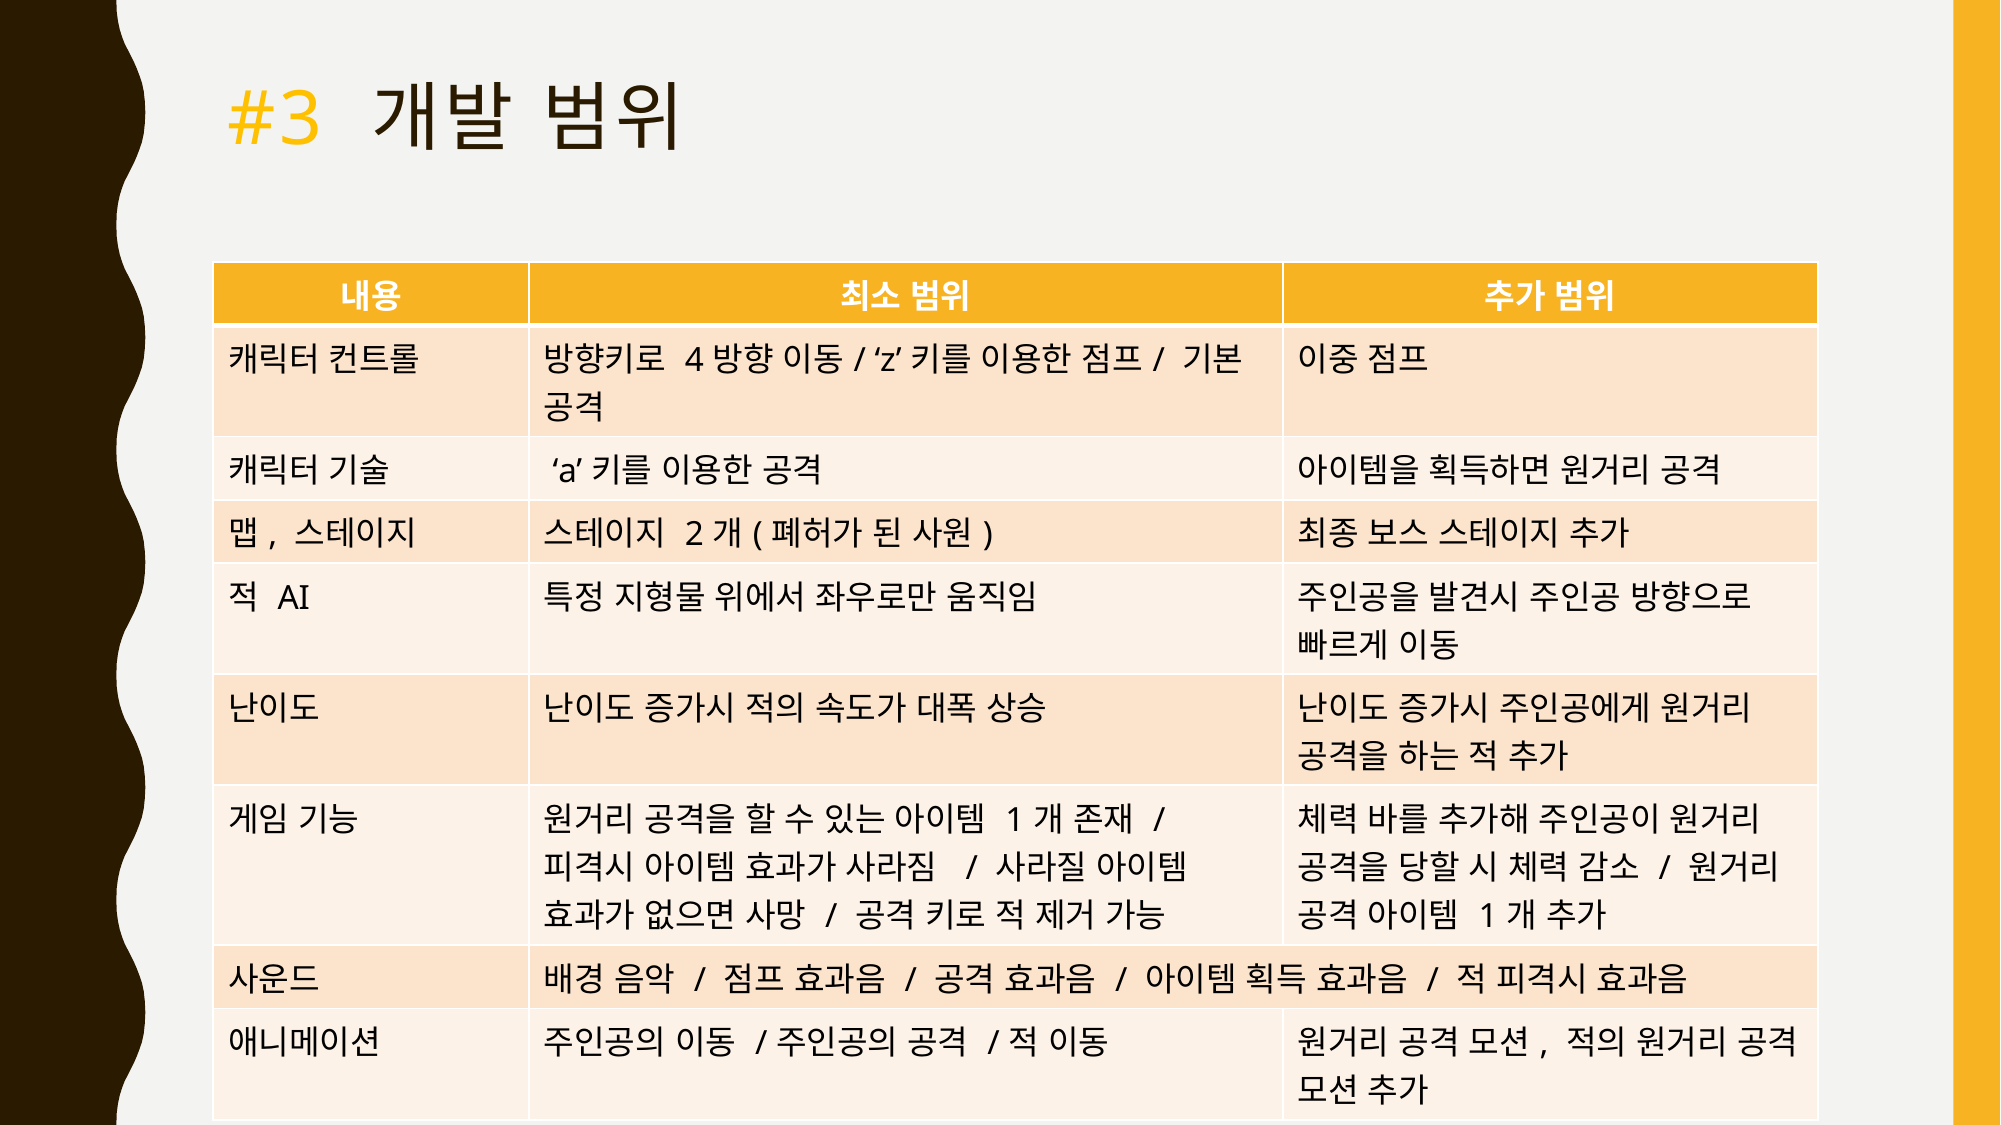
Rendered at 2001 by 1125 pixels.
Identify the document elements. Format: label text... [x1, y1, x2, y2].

table_cell 이중 점프 [1284, 328, 1817, 436]
table_header 추가 범위 [1284, 263, 1817, 323]
table_cell 적 AI [214, 564, 528, 673]
table_cell 원거리 공격을 할 수 있는 아이템 1개 존재 / 피격시 아이템 효과가 사라짐 / 사라질 아이템 효과가 없으면 사망 / 공격 키로 적 제거 가능 [530, 786, 1282, 944]
table_cell 캐릭터 기술 [214, 437, 528, 499]
table_cell 특정 지형물 위에서 좌우로만 움직임 [530, 564, 1282, 673]
table_header 내용 [214, 303, 528, 323]
table_cell 애니메이션 [214, 1009, 528, 1119]
table_cell 스테이지 2개(폐허가 된 사원) [530, 501, 1282, 562]
title #3 개발 범위 [182, 58, 731, 303]
table_cell 방향키로 4방향 이동/ ‘z’키를 이용한 점프/ 기본 공격 [530, 328, 1282, 436]
table_cell 주인공을 발견시 주인공 방향으로 빠르게 이동 [1284, 564, 1817, 673]
table_cell 원거리 공격 모션, 적의 원거리 공격 모션 추가 [1284, 1009, 1817, 1119]
table_cell 최종 보스 스테이지 추가 [1284, 501, 1817, 562]
table_header 최소 범위 [530, 263, 1282, 323]
table_cell 난이도 증가시 적의 속도가 대폭 상승 [530, 675, 1282, 784]
table_cell 난이도 증가시 주인공에게 원거리 공격을 하는 적 추가 [1284, 675, 1817, 784]
table_cell 캐릭터 컨트롤 [214, 328, 528, 436]
table_cell 주인공의 이동 /주인공의 공격 /적 이동 [530, 1009, 1282, 1119]
table_cell 맵, 스테이지 [214, 501, 528, 562]
table_cell 배경 음악 / 점프 효과음 / 공격 효과음 / 아이템 획득 효과음 / 적 피격시 효과음 [530, 946, 1817, 1008]
table_cell 체력 바를 추가해 주인공이 원거리 공격을 당할 시 체력 감소 / 원거리 공격 아이템 1개 추가 [1284, 786, 1817, 944]
table_cell ‘a’키를 이용한 공격 [530, 437, 1282, 499]
table_cell 게임 기능 [214, 786, 528, 944]
table_cell 아이템을 획득하면 원거리 공격 [1284, 437, 1817, 499]
table_cell 난이도 [214, 675, 528, 784]
table_cell 사운드 [214, 946, 528, 1008]
